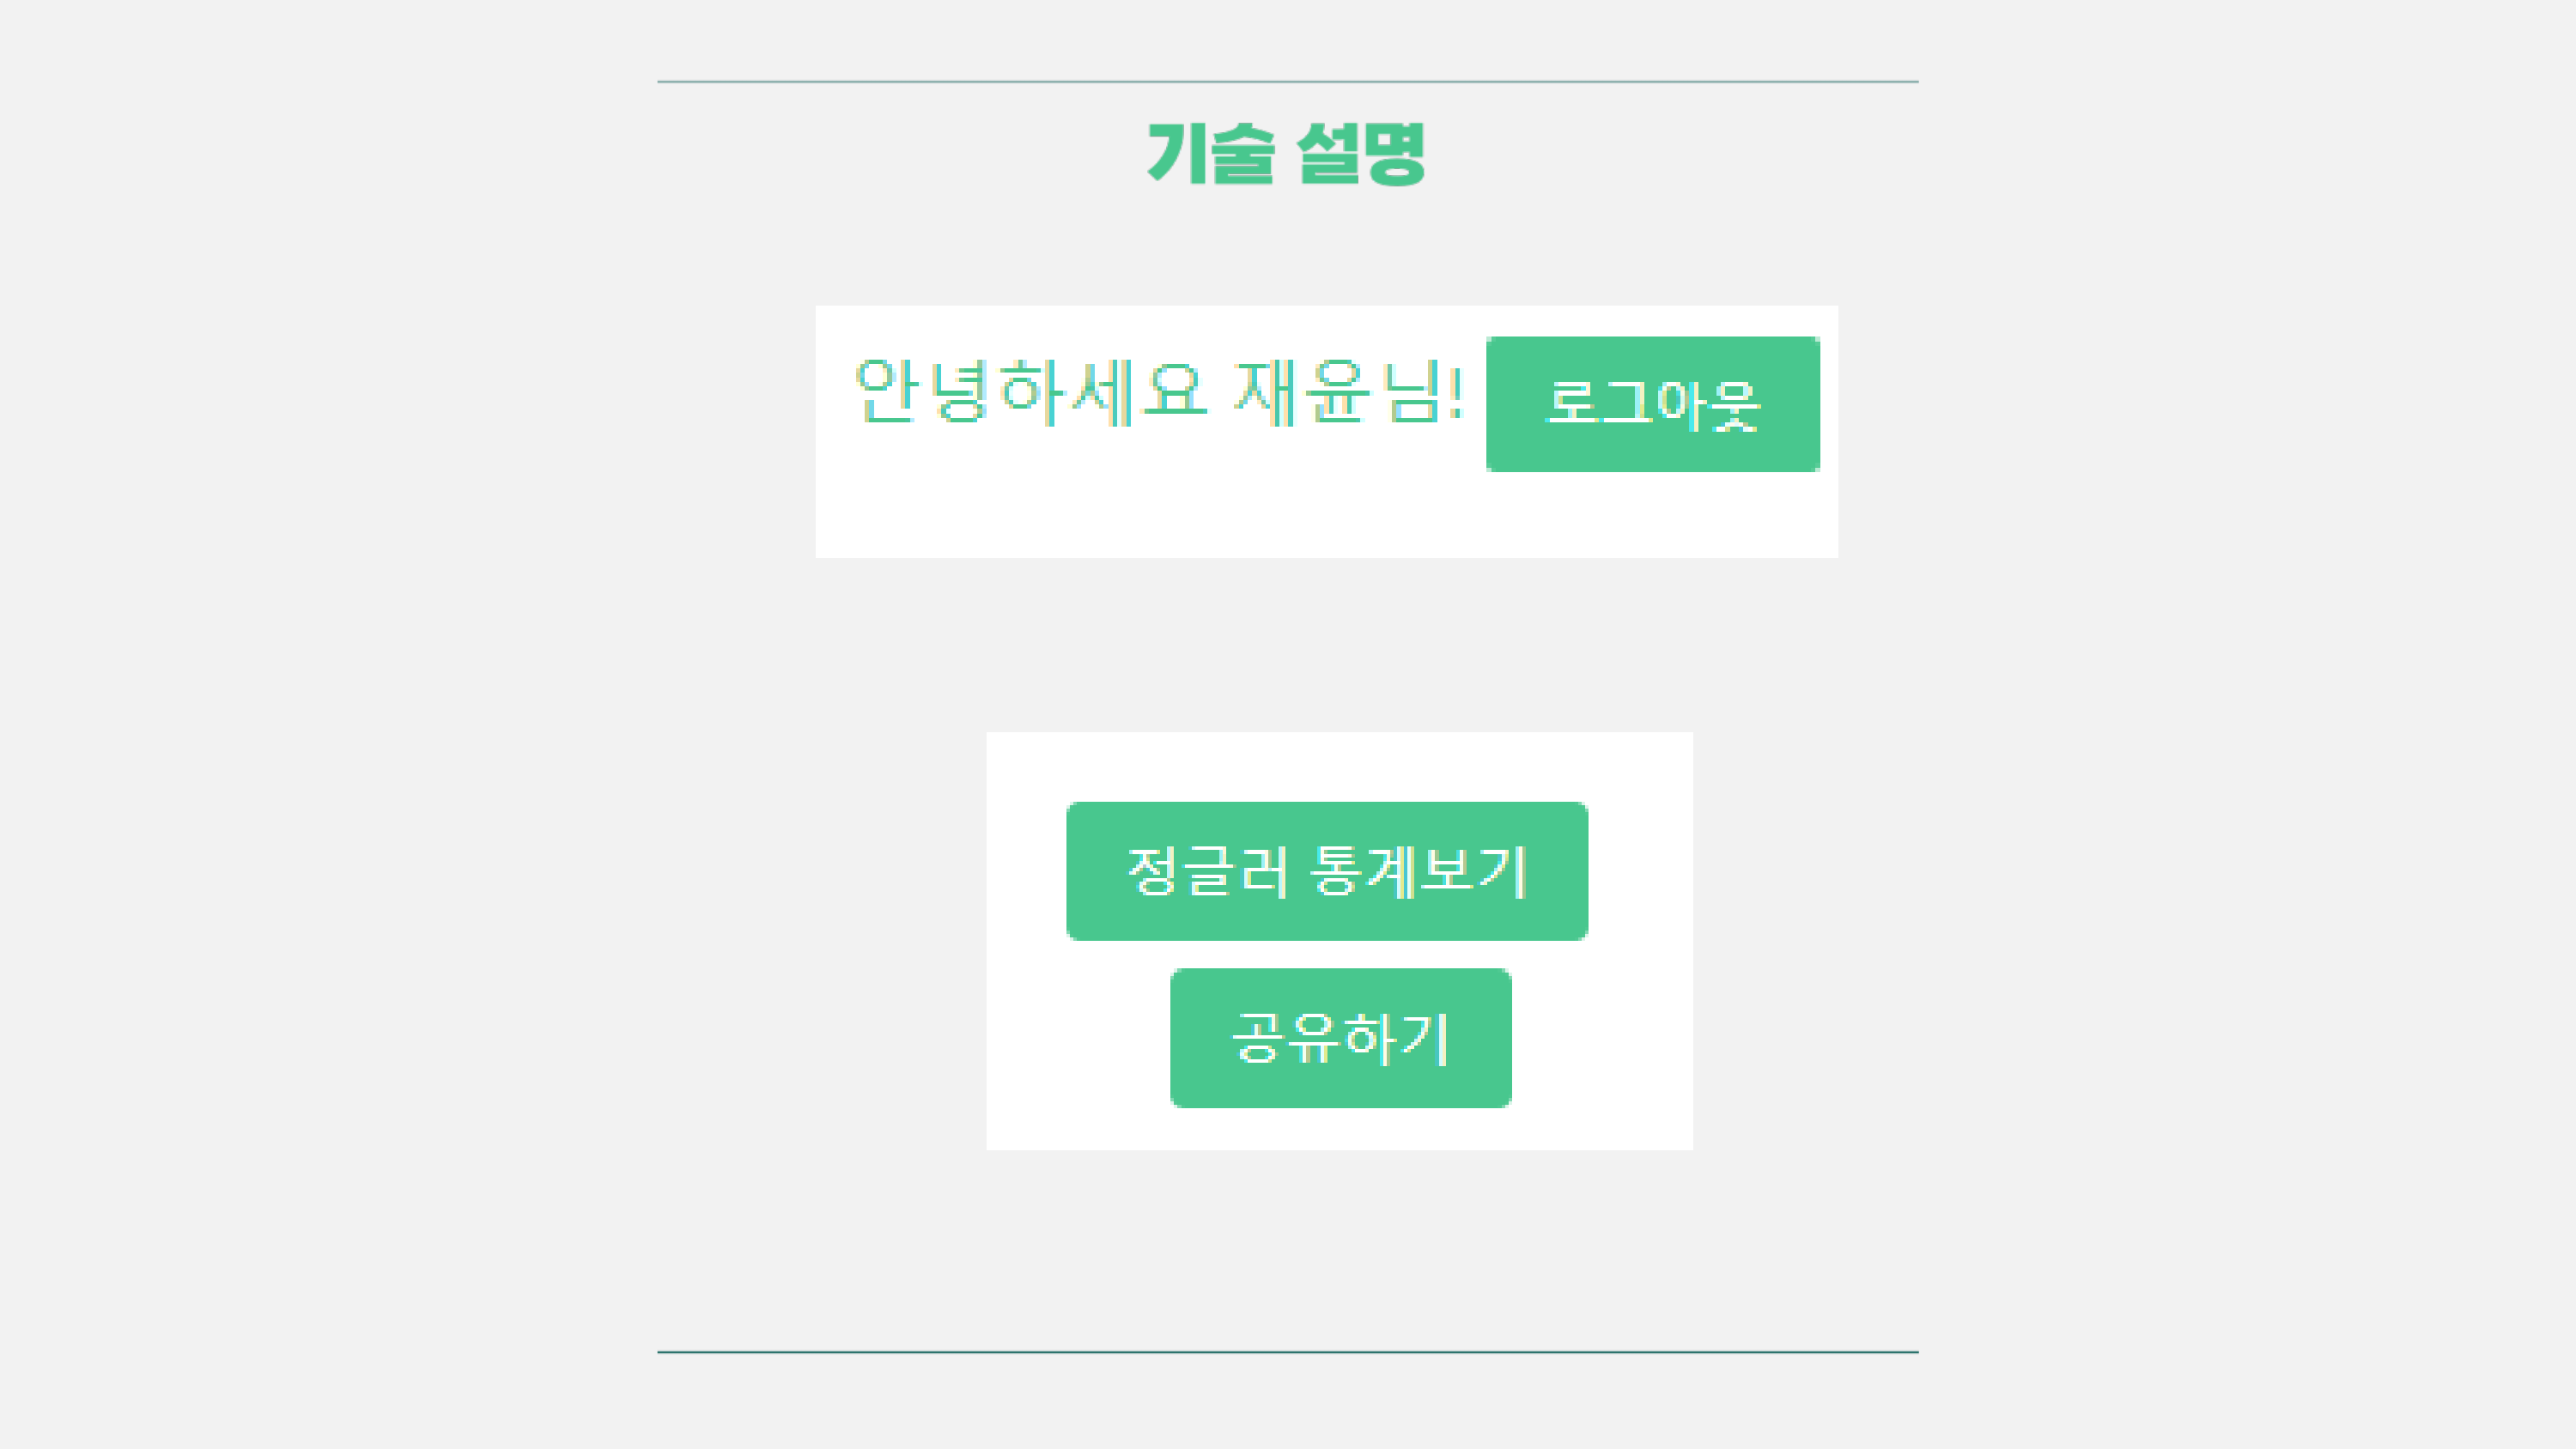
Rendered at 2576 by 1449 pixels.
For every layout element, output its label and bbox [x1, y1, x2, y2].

text_box [656, 1349, 1919, 1356]
picture [504, 70, 1805, 277]
text_box [656, 77, 1919, 85]
picture [987, 732, 1693, 1150]
picture [815, 305, 1838, 559]
